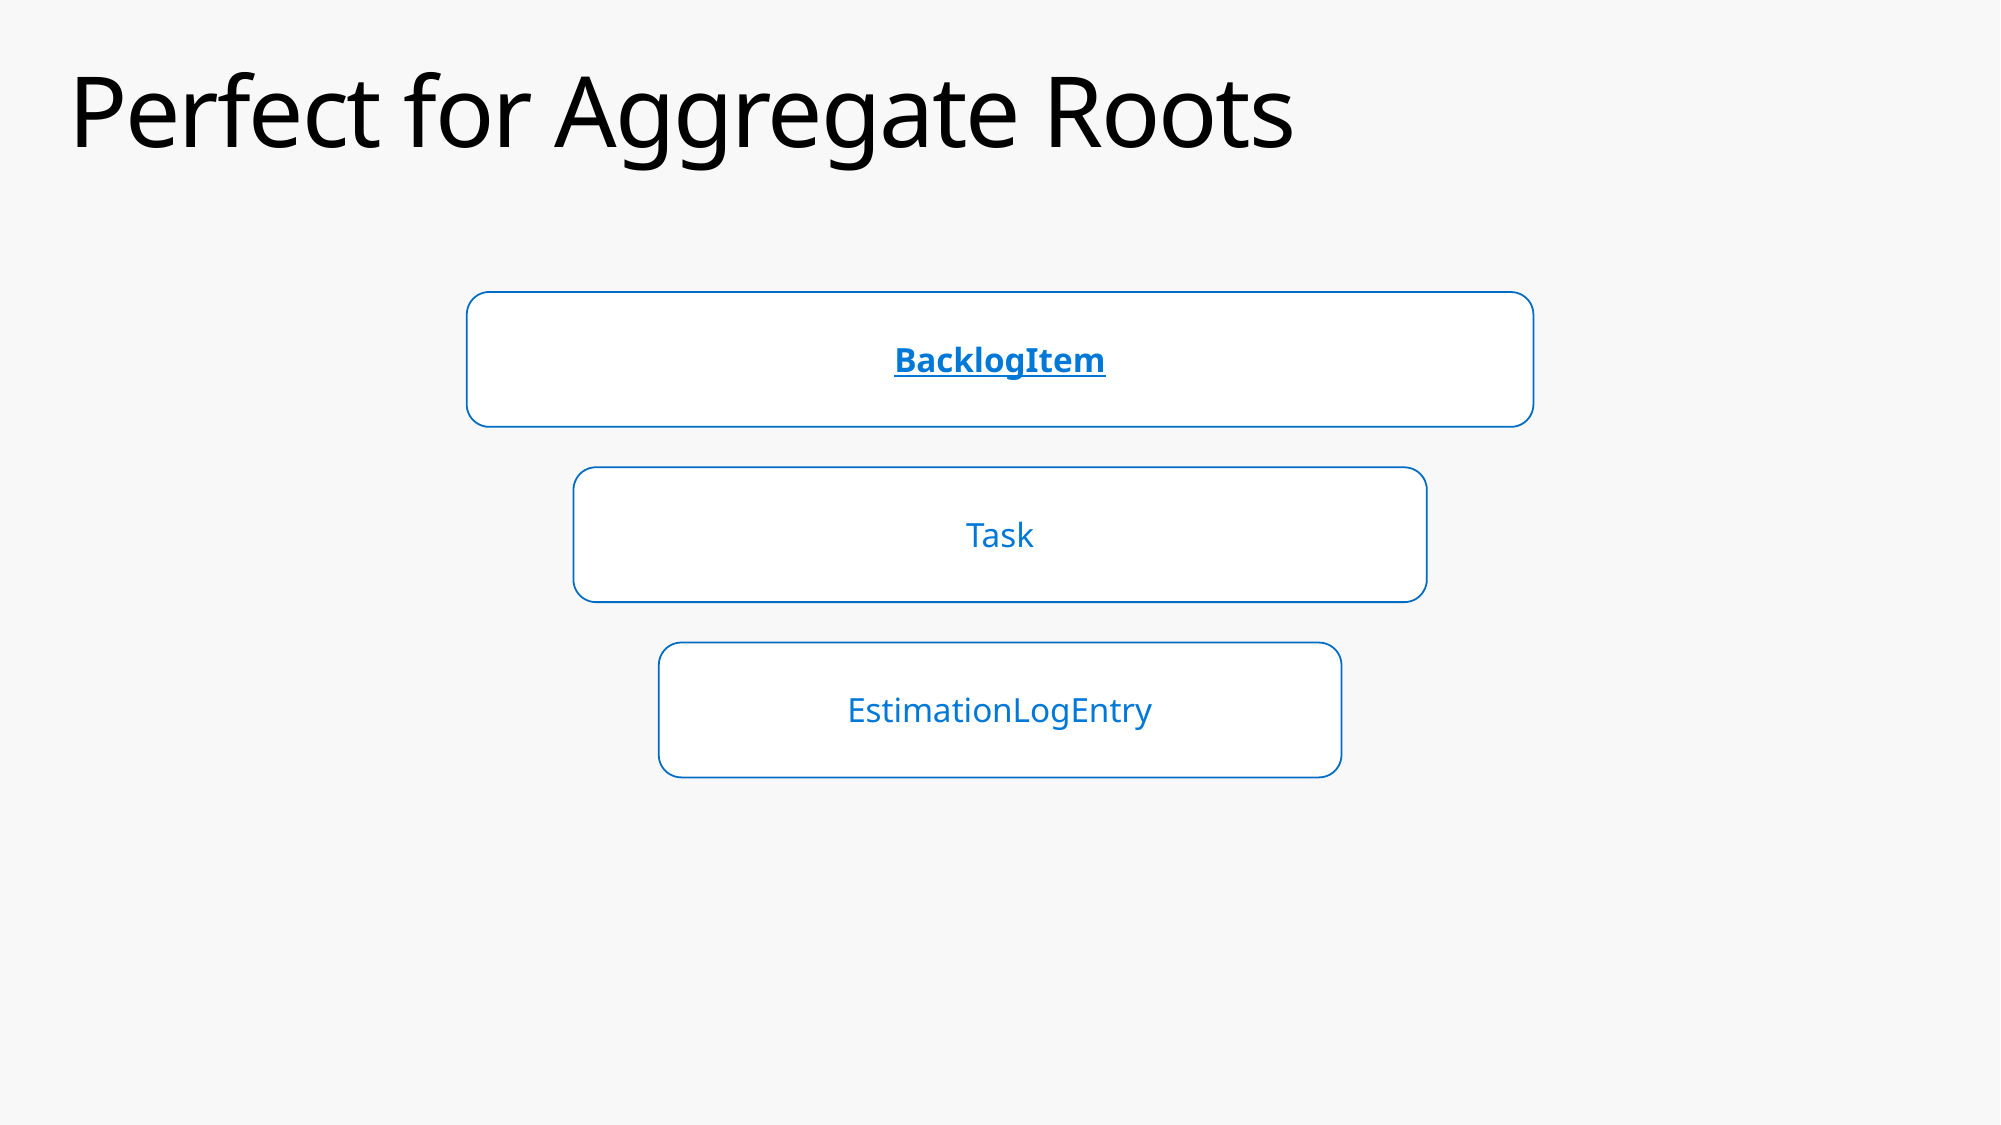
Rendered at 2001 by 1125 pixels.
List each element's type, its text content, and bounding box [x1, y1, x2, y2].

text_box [333, 291, 1668, 953]
title Perfect for Aggregate Roots [44, 47, 1957, 196]
